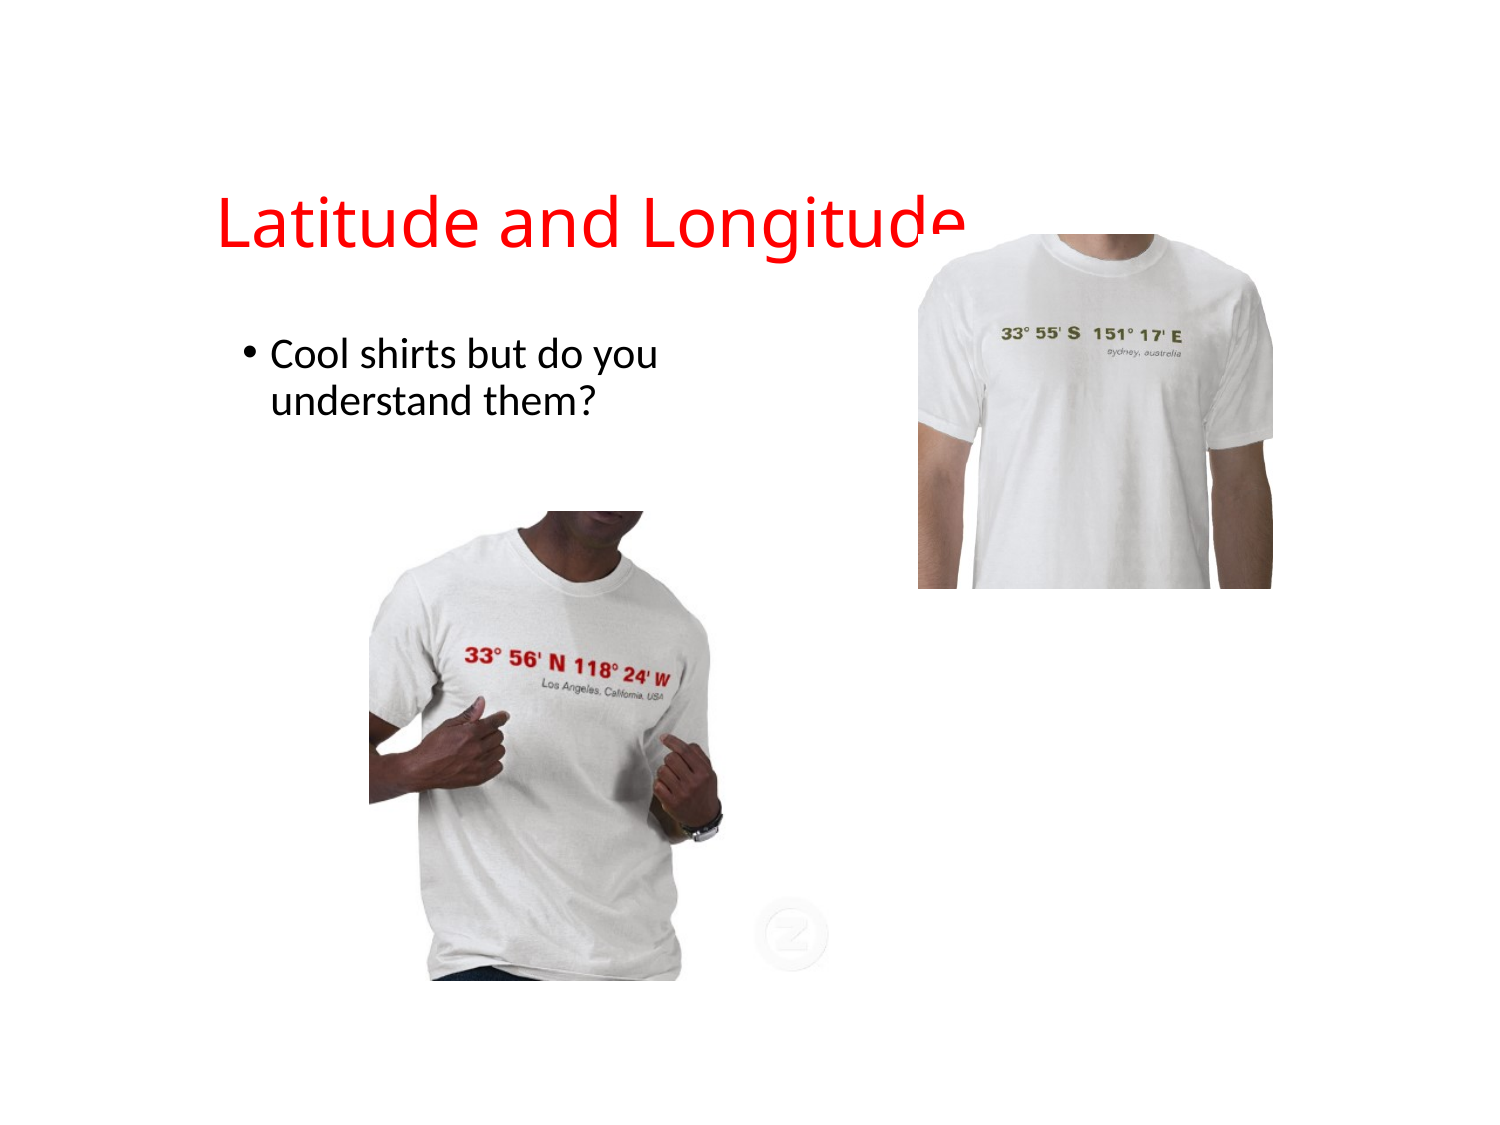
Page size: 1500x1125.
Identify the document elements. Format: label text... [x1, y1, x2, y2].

list Cool shirts but do you understand them? [227, 323, 813, 881]
picture [369, 511, 838, 981]
title Latitude and Longitude [200, 154, 1214, 296]
picture [918, 234, 1273, 589]
